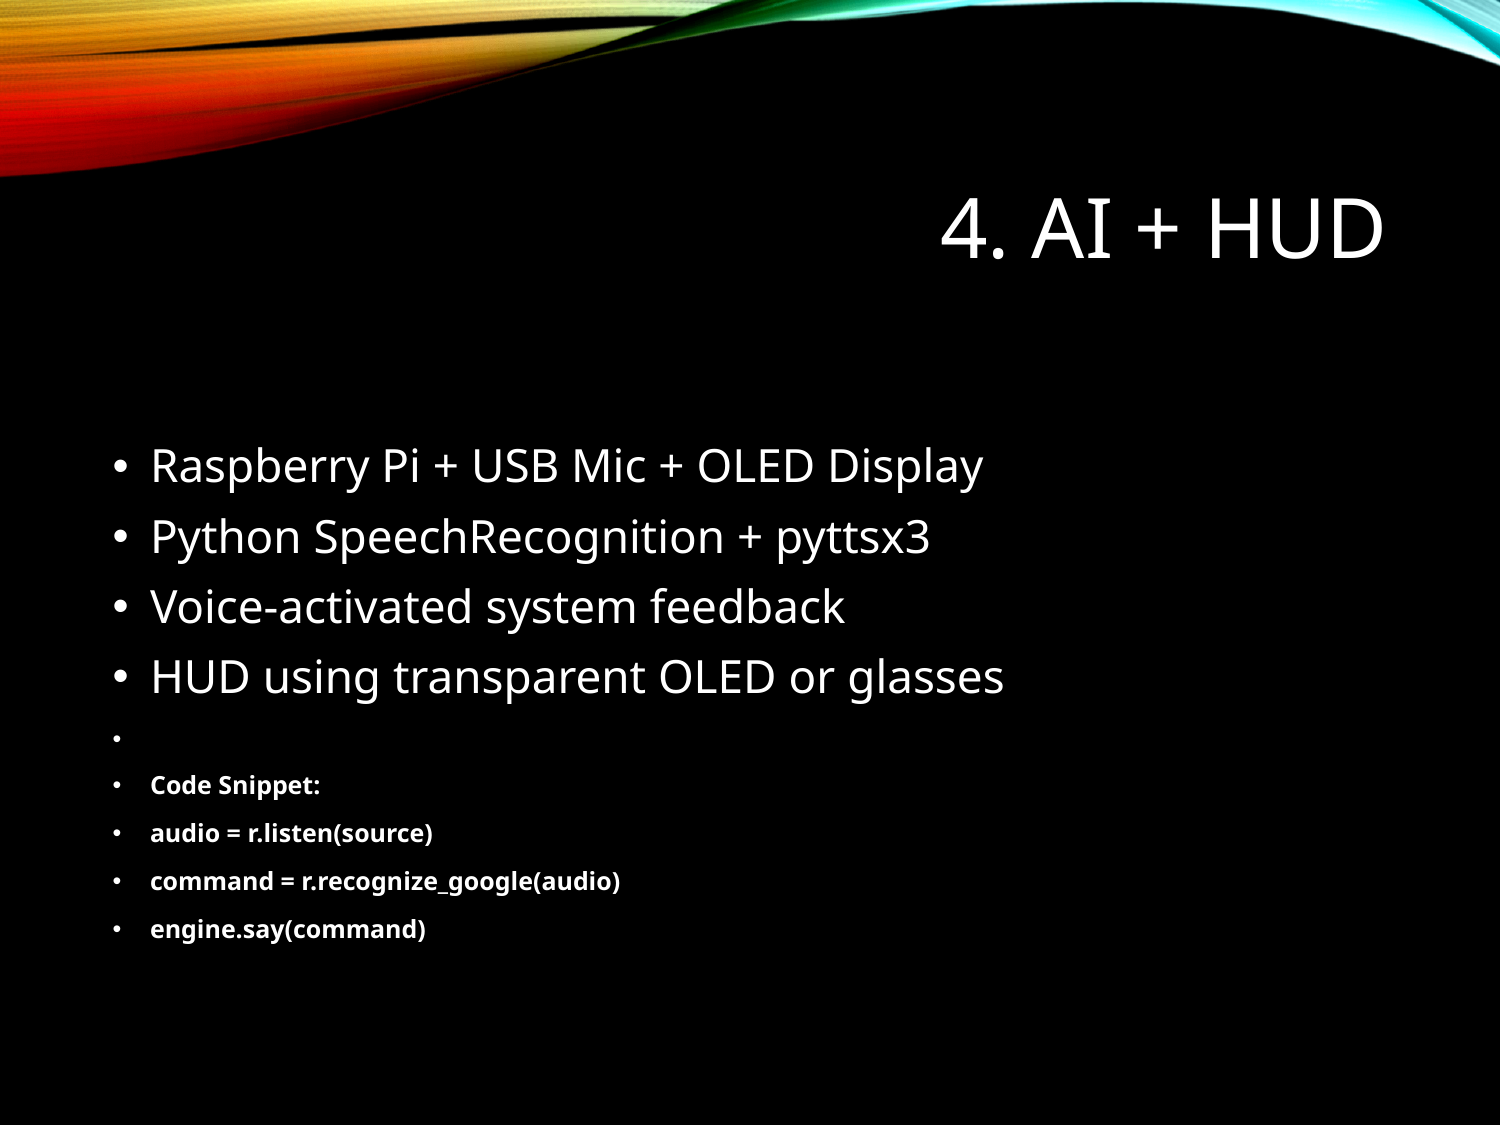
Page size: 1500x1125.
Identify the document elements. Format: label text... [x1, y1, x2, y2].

picture [0, 0, 1500, 178]
list Raspberry Pi + USB Mic + OLED Display Python SpeechRecognition + pyttsx3 Voice-activated system feedback HUD using transparent OLED or glasses Code Snippet: audio = r.listen(source) command = r.recognize_google(audio) engine.say(command) [97, 360, 1403, 1028]
title 4. AI + HUD [356, 125, 1403, 338]
